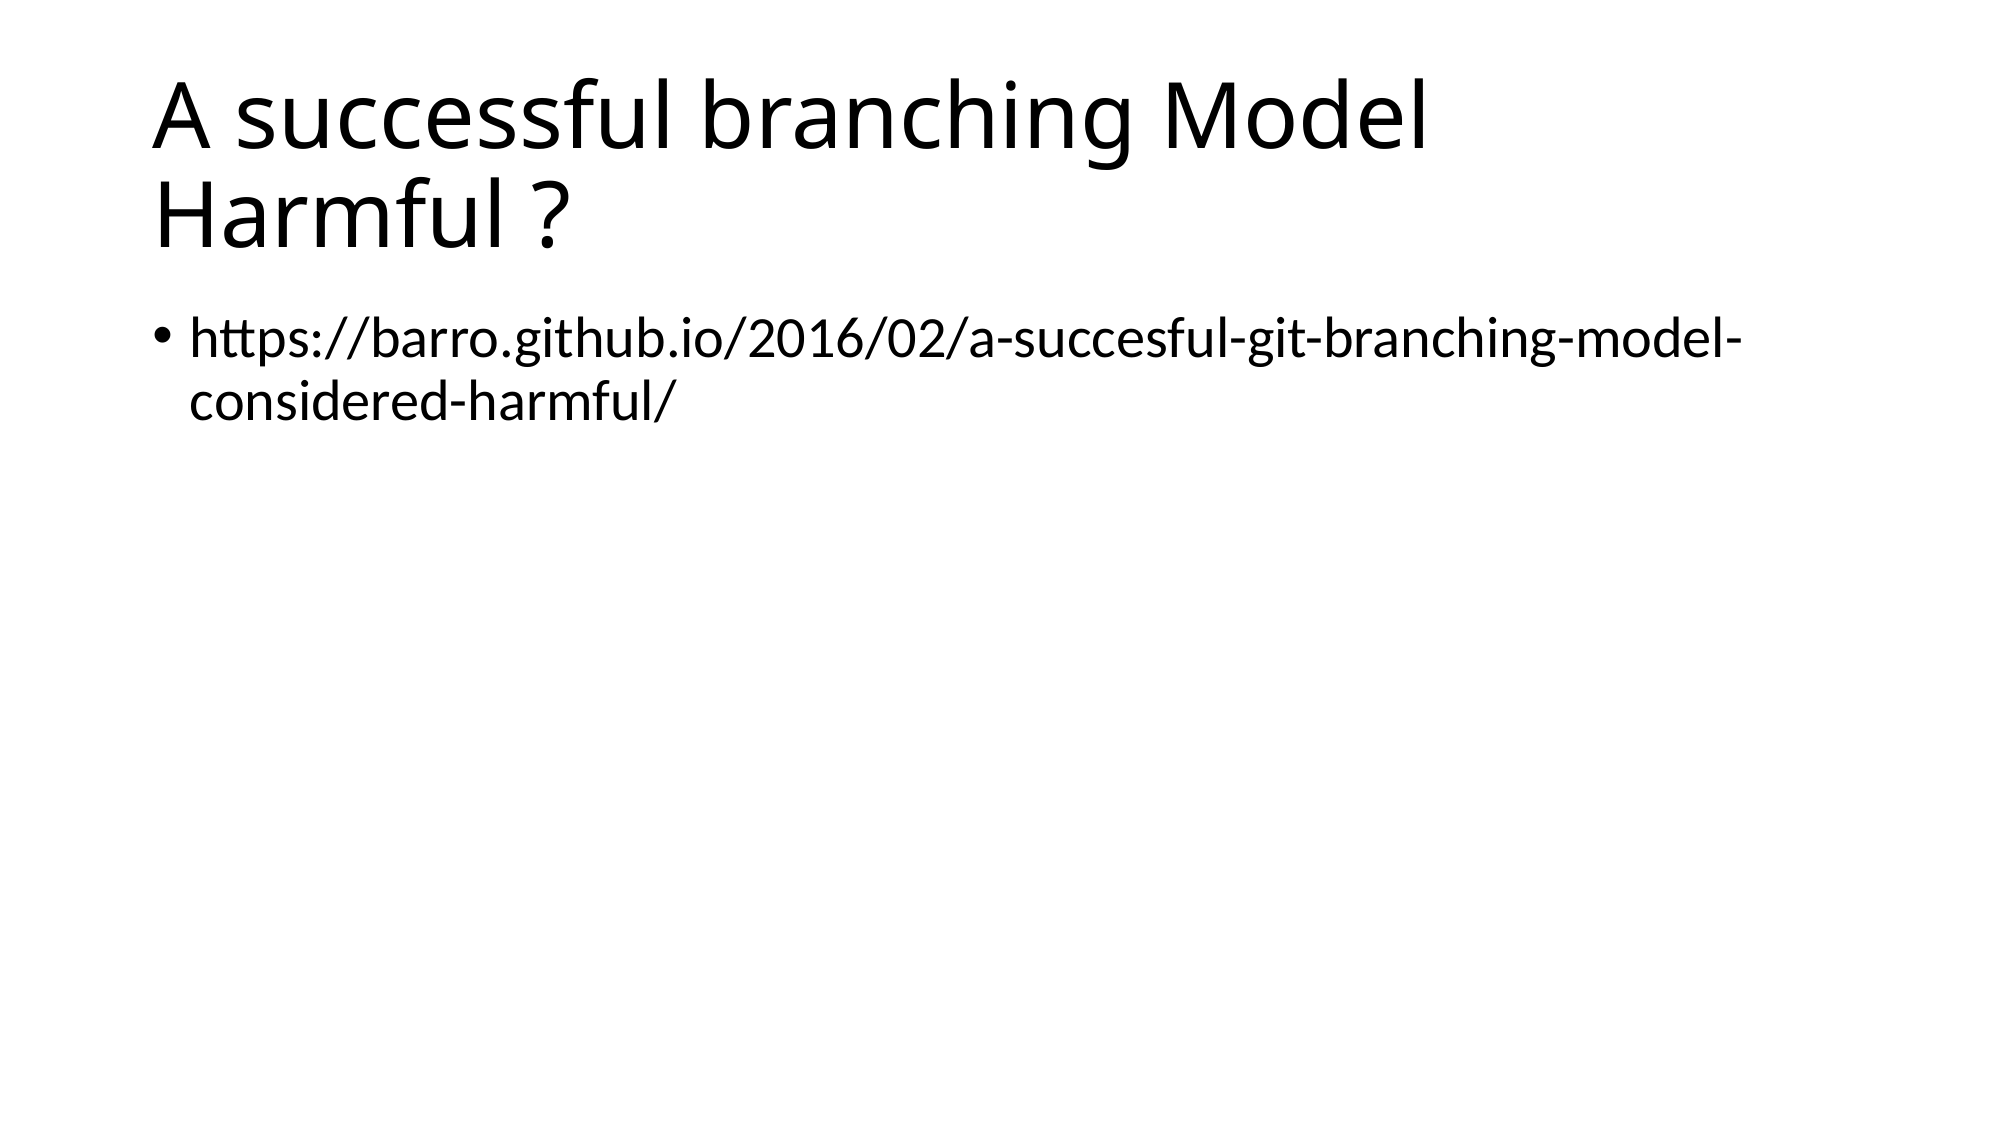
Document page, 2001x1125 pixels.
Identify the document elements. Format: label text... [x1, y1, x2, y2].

list https://barro.github.io/2016/02/a-succesful-git-branching-model-considered-harmful/ [137, 299, 1863, 1014]
title A successful branching Model Harmful ? [137, 59, 1863, 278]
